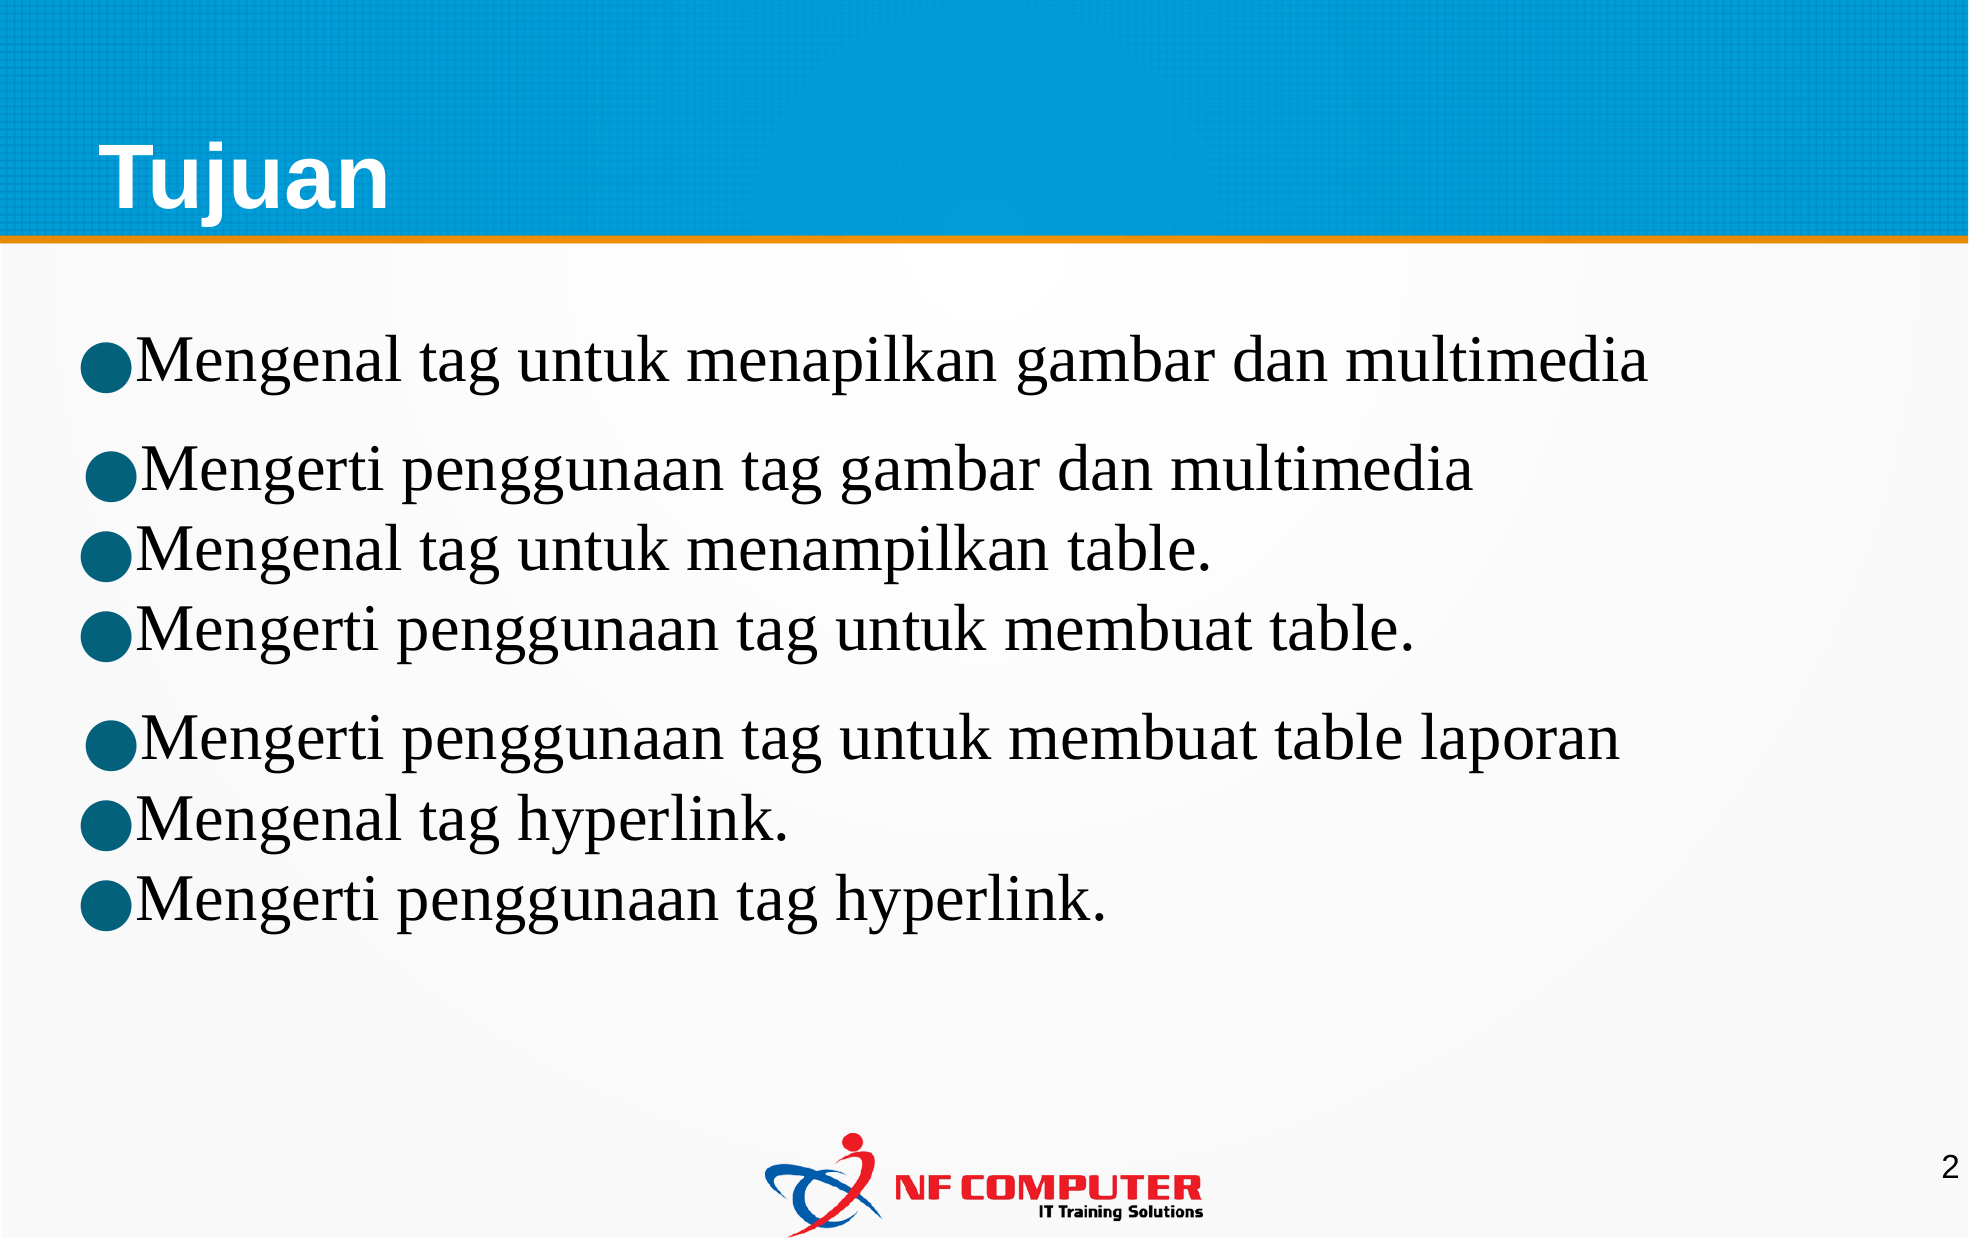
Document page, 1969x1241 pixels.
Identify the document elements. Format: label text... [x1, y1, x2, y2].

text_box Tujuan [98, 19, 1870, 227]
text_box Mengenal tag untuk menapilkan gambar dan multimedia Mengerti penggunaan tag gambar dan multimedia Mengenal tag untuk menampilkan table. Mengerti penggunaan tag untuk membuat table. Mengerti penggunaan tag untuk membuat table laporan Mengenal tag hyperlink. Mengerti penggunaan tag hyperlink. [59, 314, 1860, 1080]
picture [0, 236, 1969, 1241]
slide_number 2 [1841, 1145, 1960, 1241]
